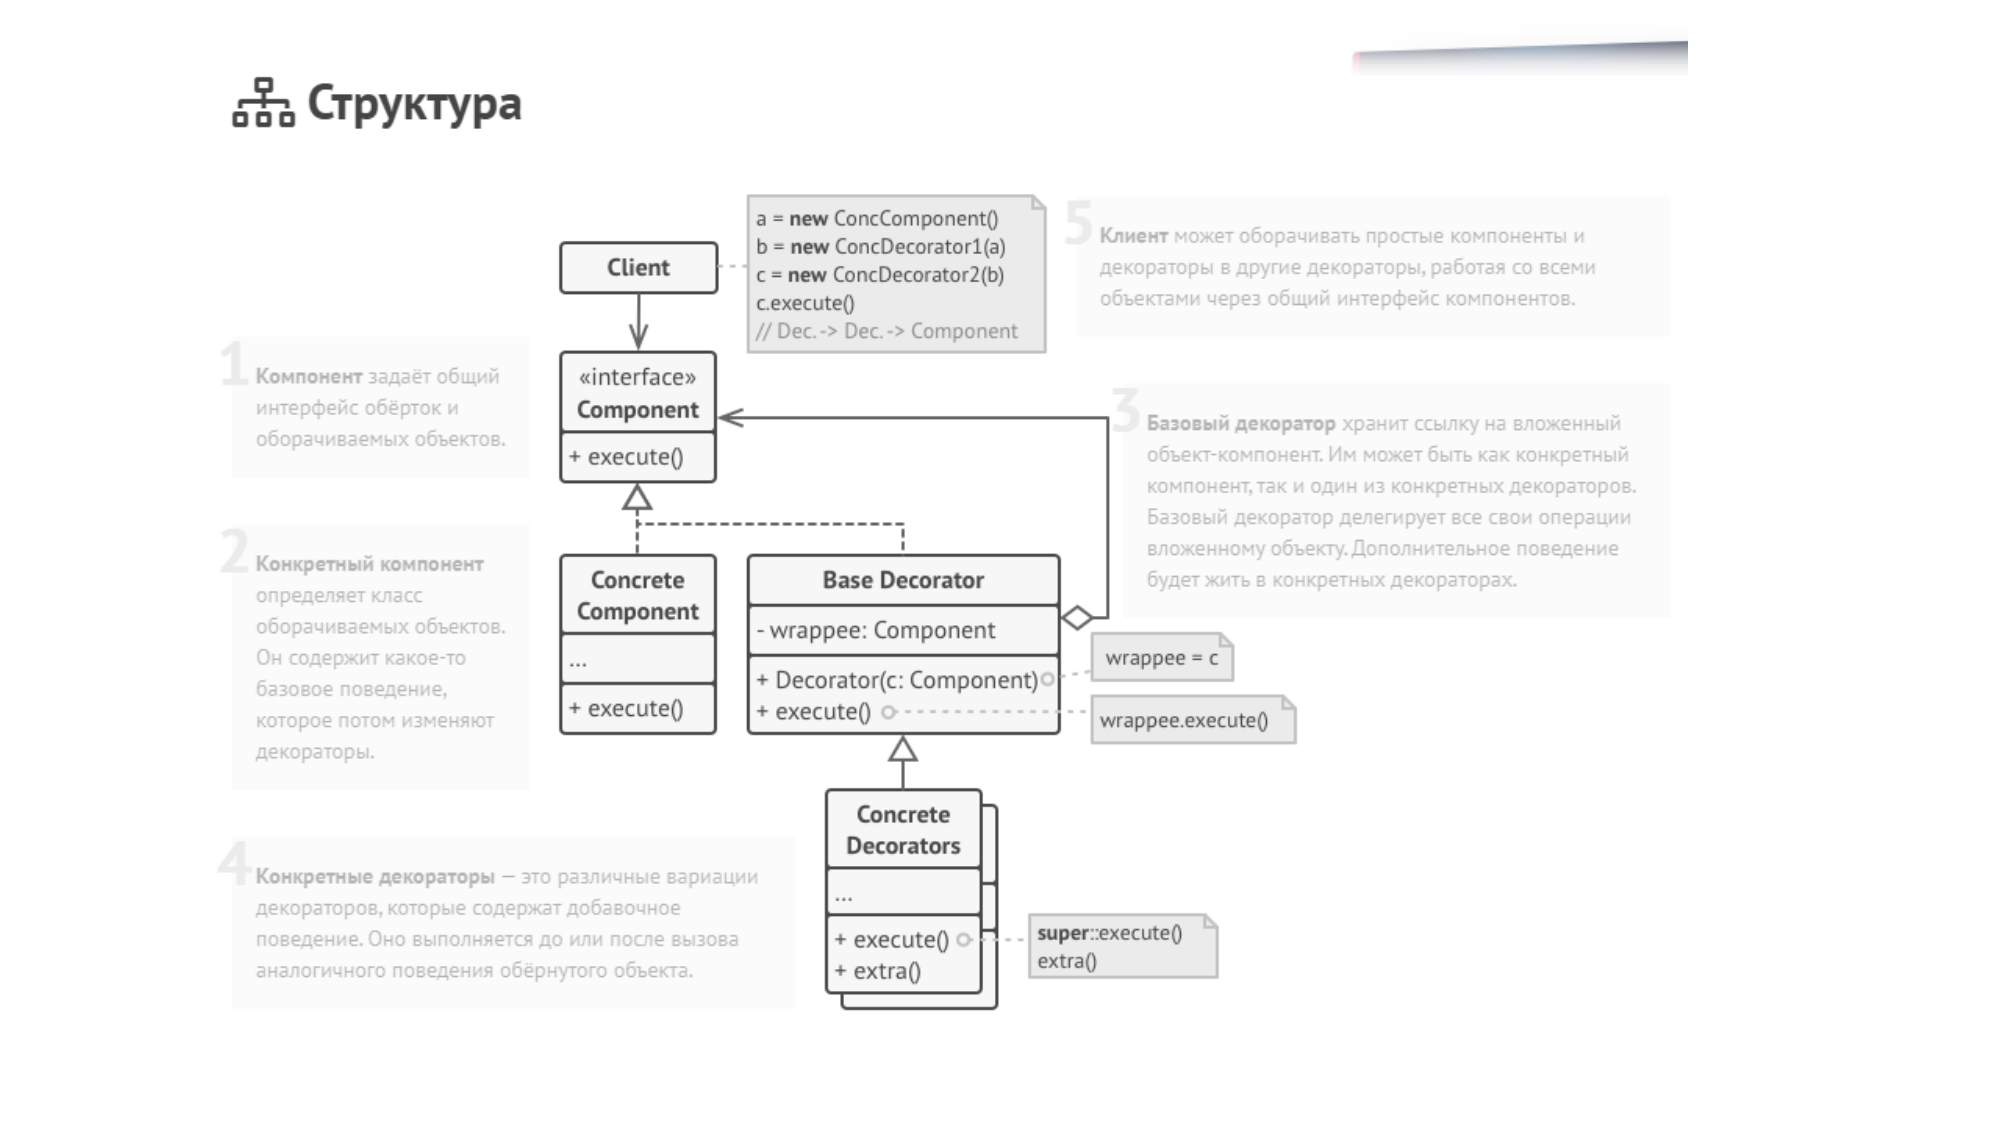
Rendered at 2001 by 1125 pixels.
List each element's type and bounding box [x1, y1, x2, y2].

picture [164, 18, 1688, 1051]
